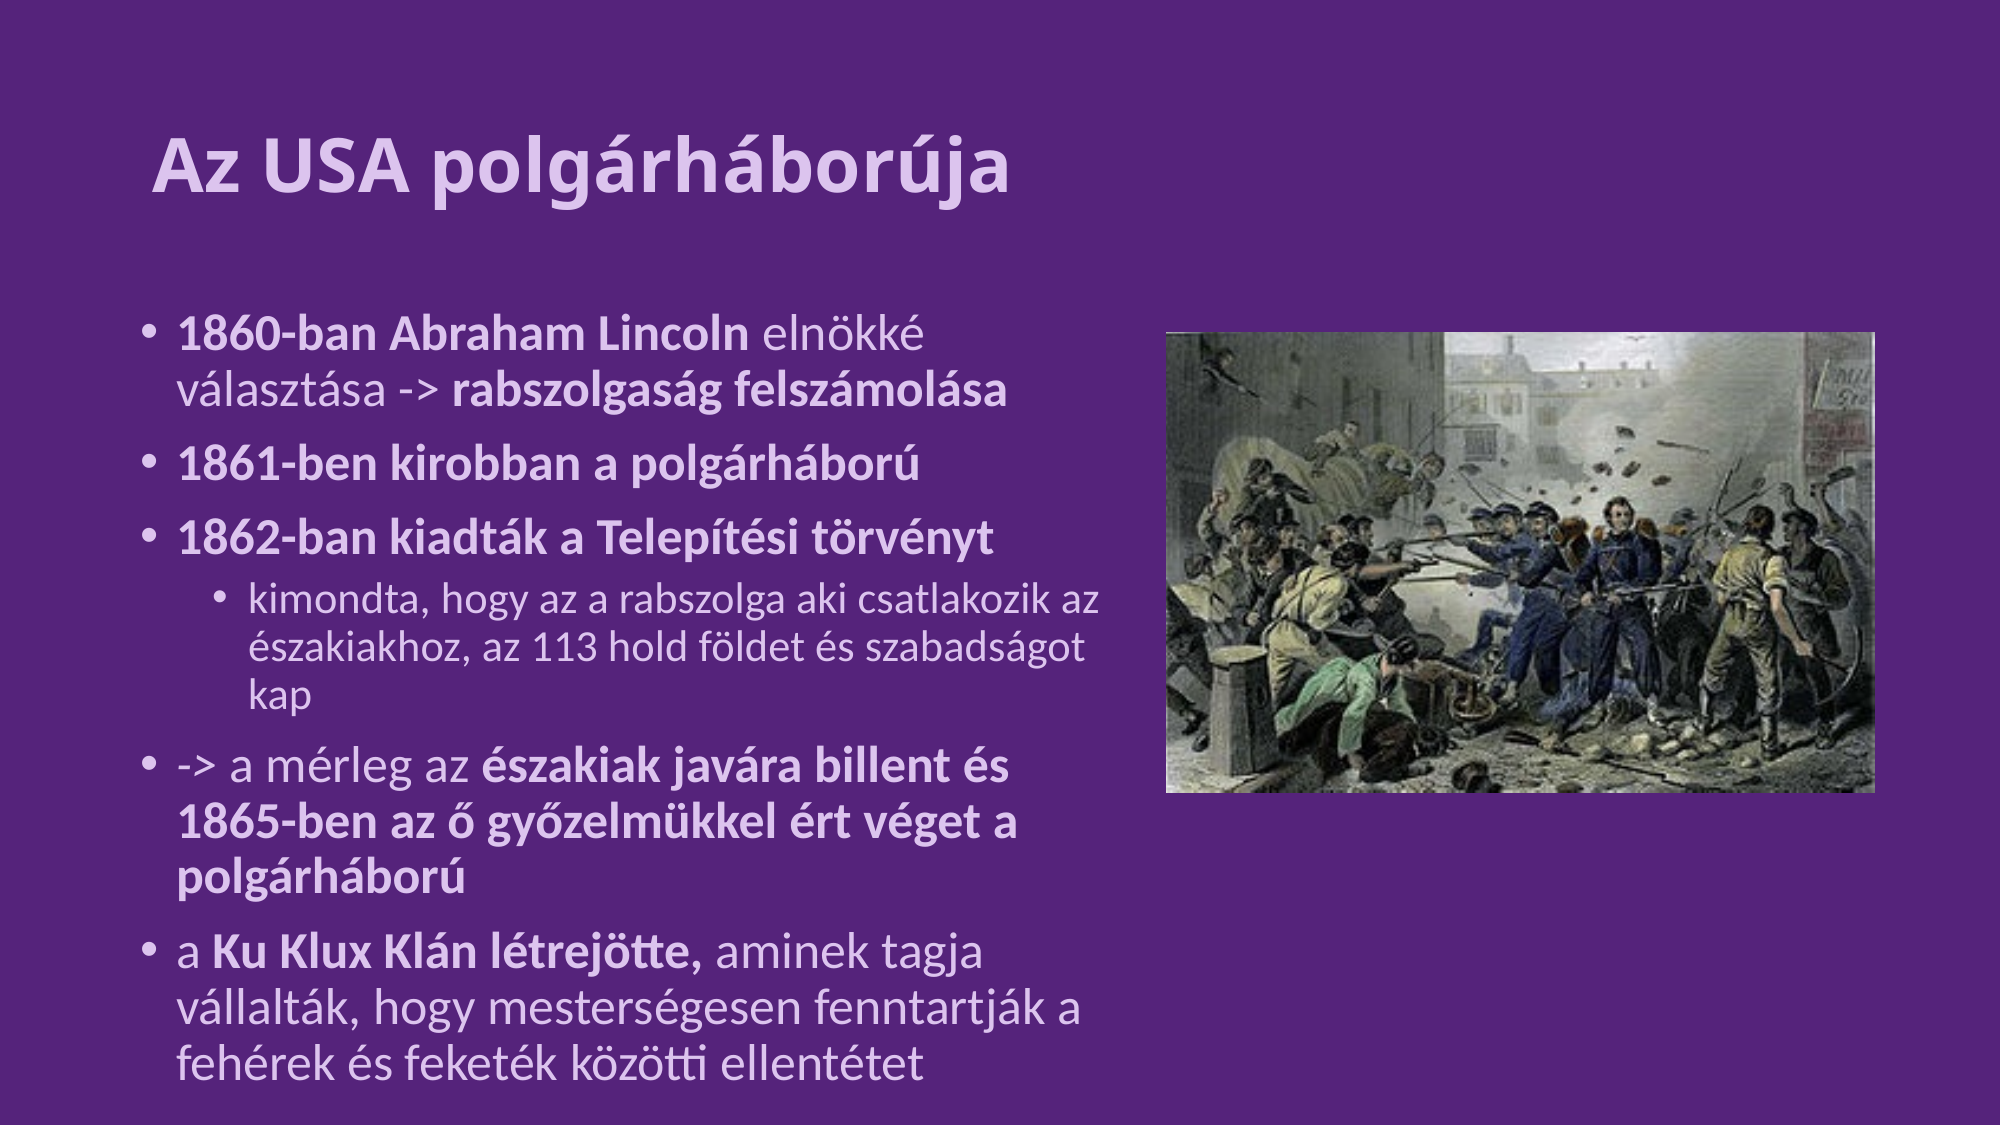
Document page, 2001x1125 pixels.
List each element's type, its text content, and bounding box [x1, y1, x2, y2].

title Az USA polgárháborúja [137, 59, 1863, 278]
picture [1166, 332, 1875, 793]
list 1860-ban Abraham Lincoln elnökké választása -> rabszolgaság felszámolása 1861-ben kirobban a polgárháború 1862-ban kiadták a Telepítési törvényt kimondta, hogy az a rabszolga aki csatlakozik az északiakhoz, az 113 hold földet és szabadságot kap -> a mérleg az északiak javára billent és 1865-ben az ő győzelmükkel ért véget a polgárháború a Ku Klux Klán létrejötte, aminek tagja vállalták, hogy mesterségesen fenntartják a fehérek és feketék közötti ellentétet [125, 297, 1139, 1107]
